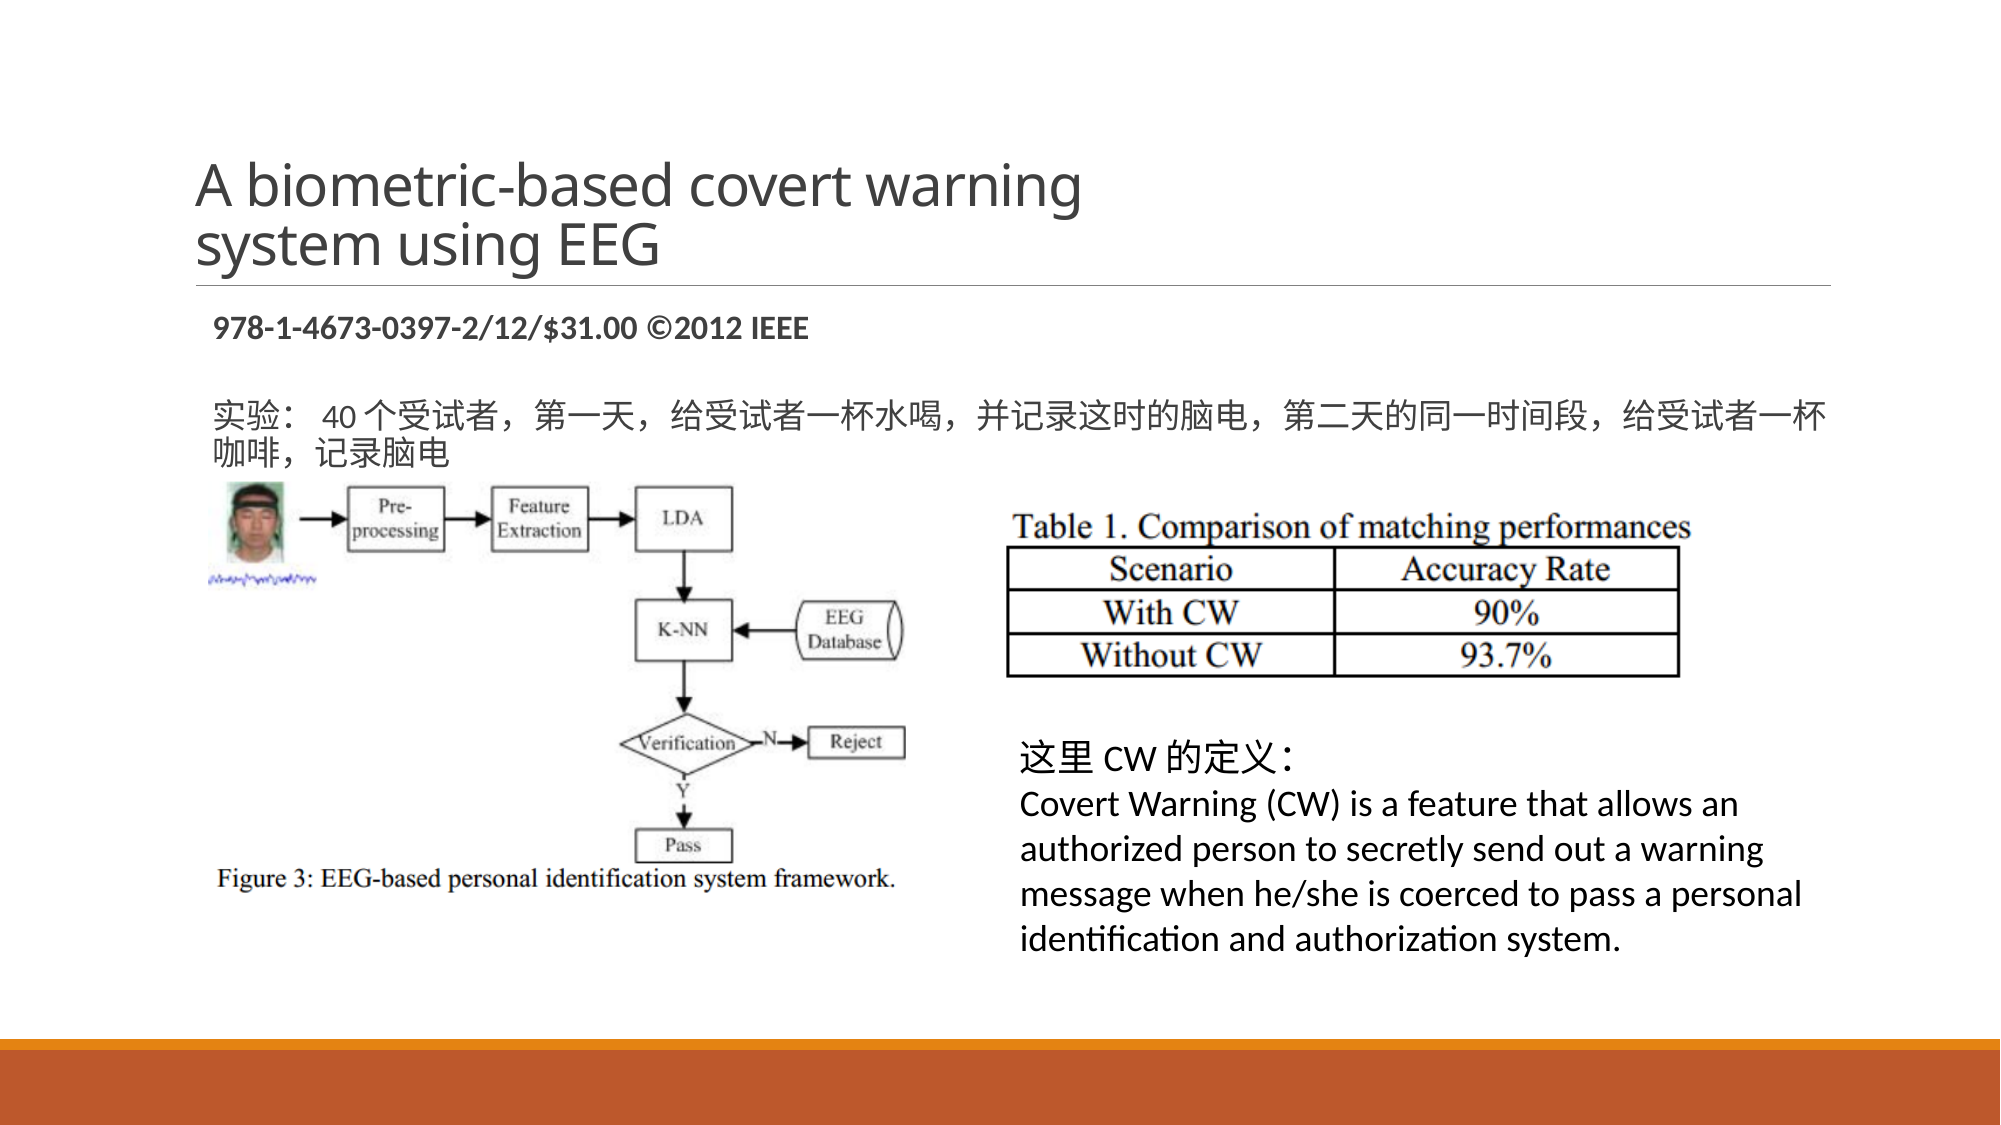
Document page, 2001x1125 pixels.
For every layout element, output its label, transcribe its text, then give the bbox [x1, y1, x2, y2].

picture [954, 477, 1758, 704]
picture [207, 477, 928, 896]
list 978-1-4673-0397-2/12/$31.00 ©2012 IEEE 实验：40个受试者，第一天，给受试者一杯水喝，并记录这时的脑电，第二天的同一时间段，给受试者一杯咖啡，记录脑电 [180, 302, 1830, 963]
text_box 这里CW的定义： Covert Warning (CW) is a feature that allows an authorized person to secretly send out a warning message when he/she is coerced to pass a personal identification and authorization system. [1004, 726, 1858, 967]
title A biometric-based covert warning system using EEG [180, 47, 1830, 285]
